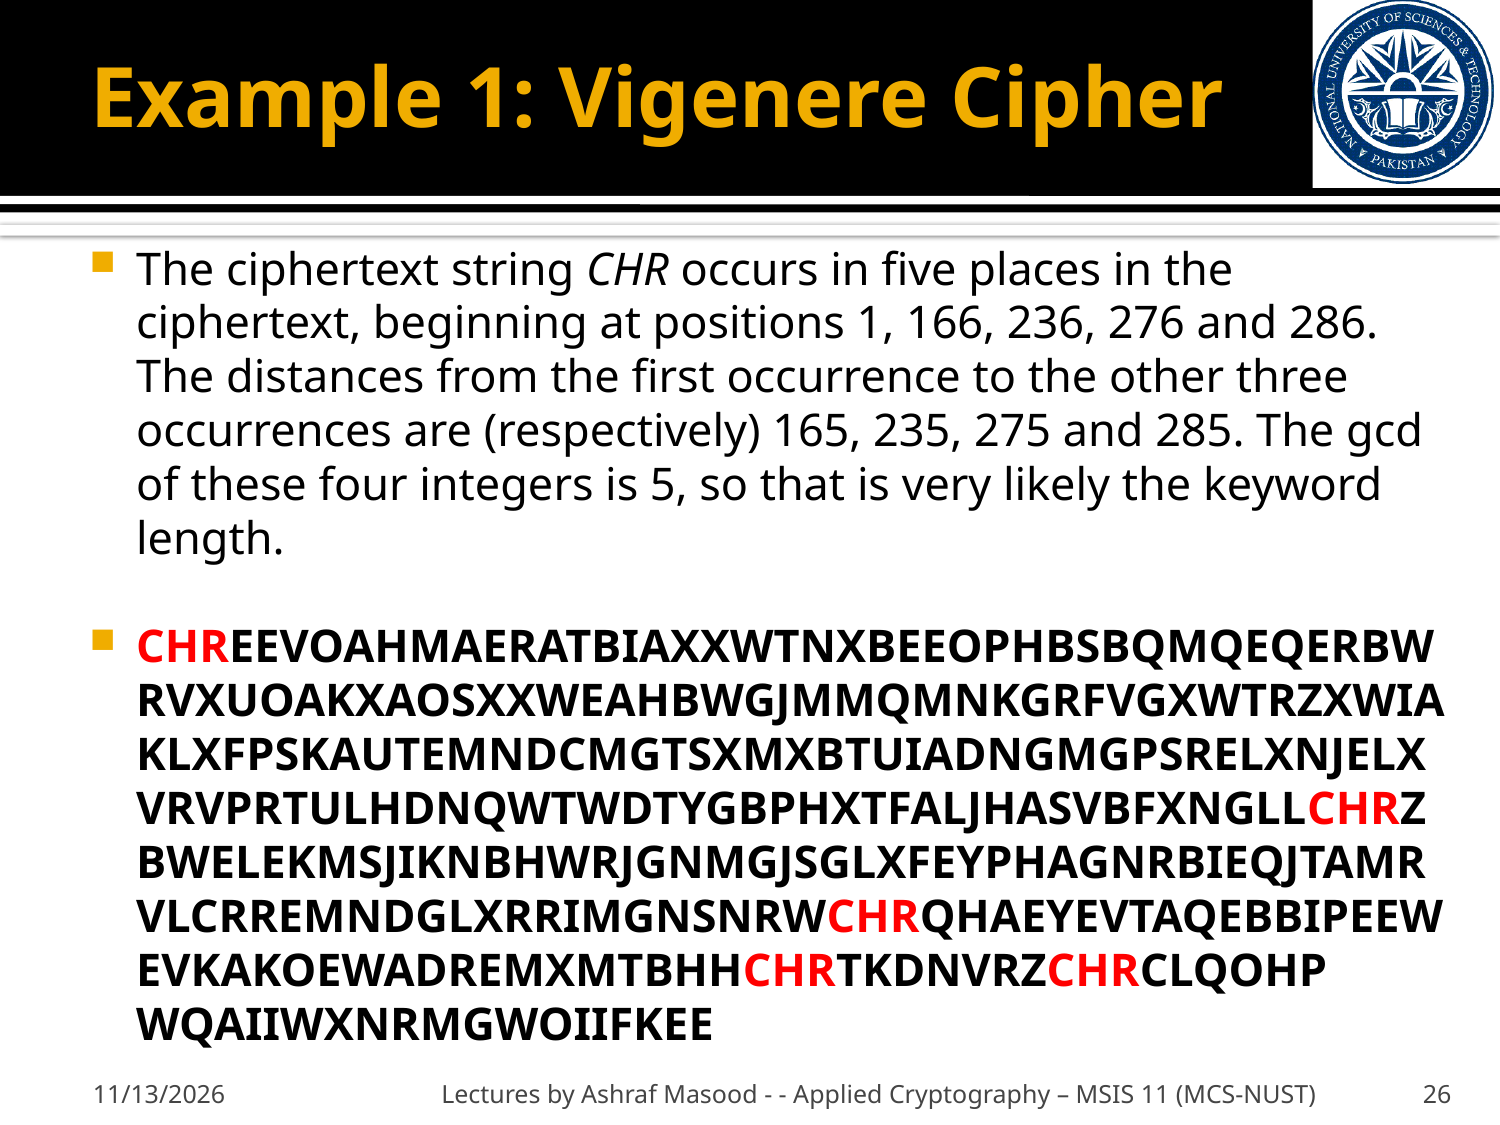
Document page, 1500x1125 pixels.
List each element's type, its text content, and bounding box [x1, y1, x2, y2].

footer Lectures by Ashraf Masood - - Applied Cryptography – MSIS 11 (MCS-NUST) [433, 1067, 1338, 1113]
picture [1312, 0, 1500, 188]
list The ciphertext string CHR occurs in five places in the ciphertext, beginning at positions 1, 166, 236, 276 and 286. The distances from the first occurrence to the other three occurrences are (respectively) 165, 235, 275 and 285. The gcd of these four integers is 5, so that is very likely the keyword length. CHREEVOAHMAERATBIAXXWTNXBEEOPHBSBQMQEQERBWRVXUOAKXAOSXXWEAHBWGJMMQMNKGRFVGXWTRZXWIAKLXFPSKAUTEMNDCMGTSXMXBTUIADNGMGPSRELXNJELXVRVPRTULHDNQWTWDTYGBPHXTFALJHASVBFXNGLLCHRZBWELEKMSJIKNBHWRJGNMGJSGLXFEYPHAGNRBIEQJTAMRVLCRREMNDGLXRRIMGNSNRWCHRQHAEYEVTAQEBBIPEEWEVKAKOEWADREMXMTBHHCHRTKDNVRZCHRCLQOHP WQAIIWXNRMGWOIIFKEE [62, 224, 1463, 1063]
slide_number 26 [1345, 1067, 1467, 1113]
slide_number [75, 1067, 425, 1113]
title Example 1: Vigenere Cipher [75, 12, 1313, 175]
